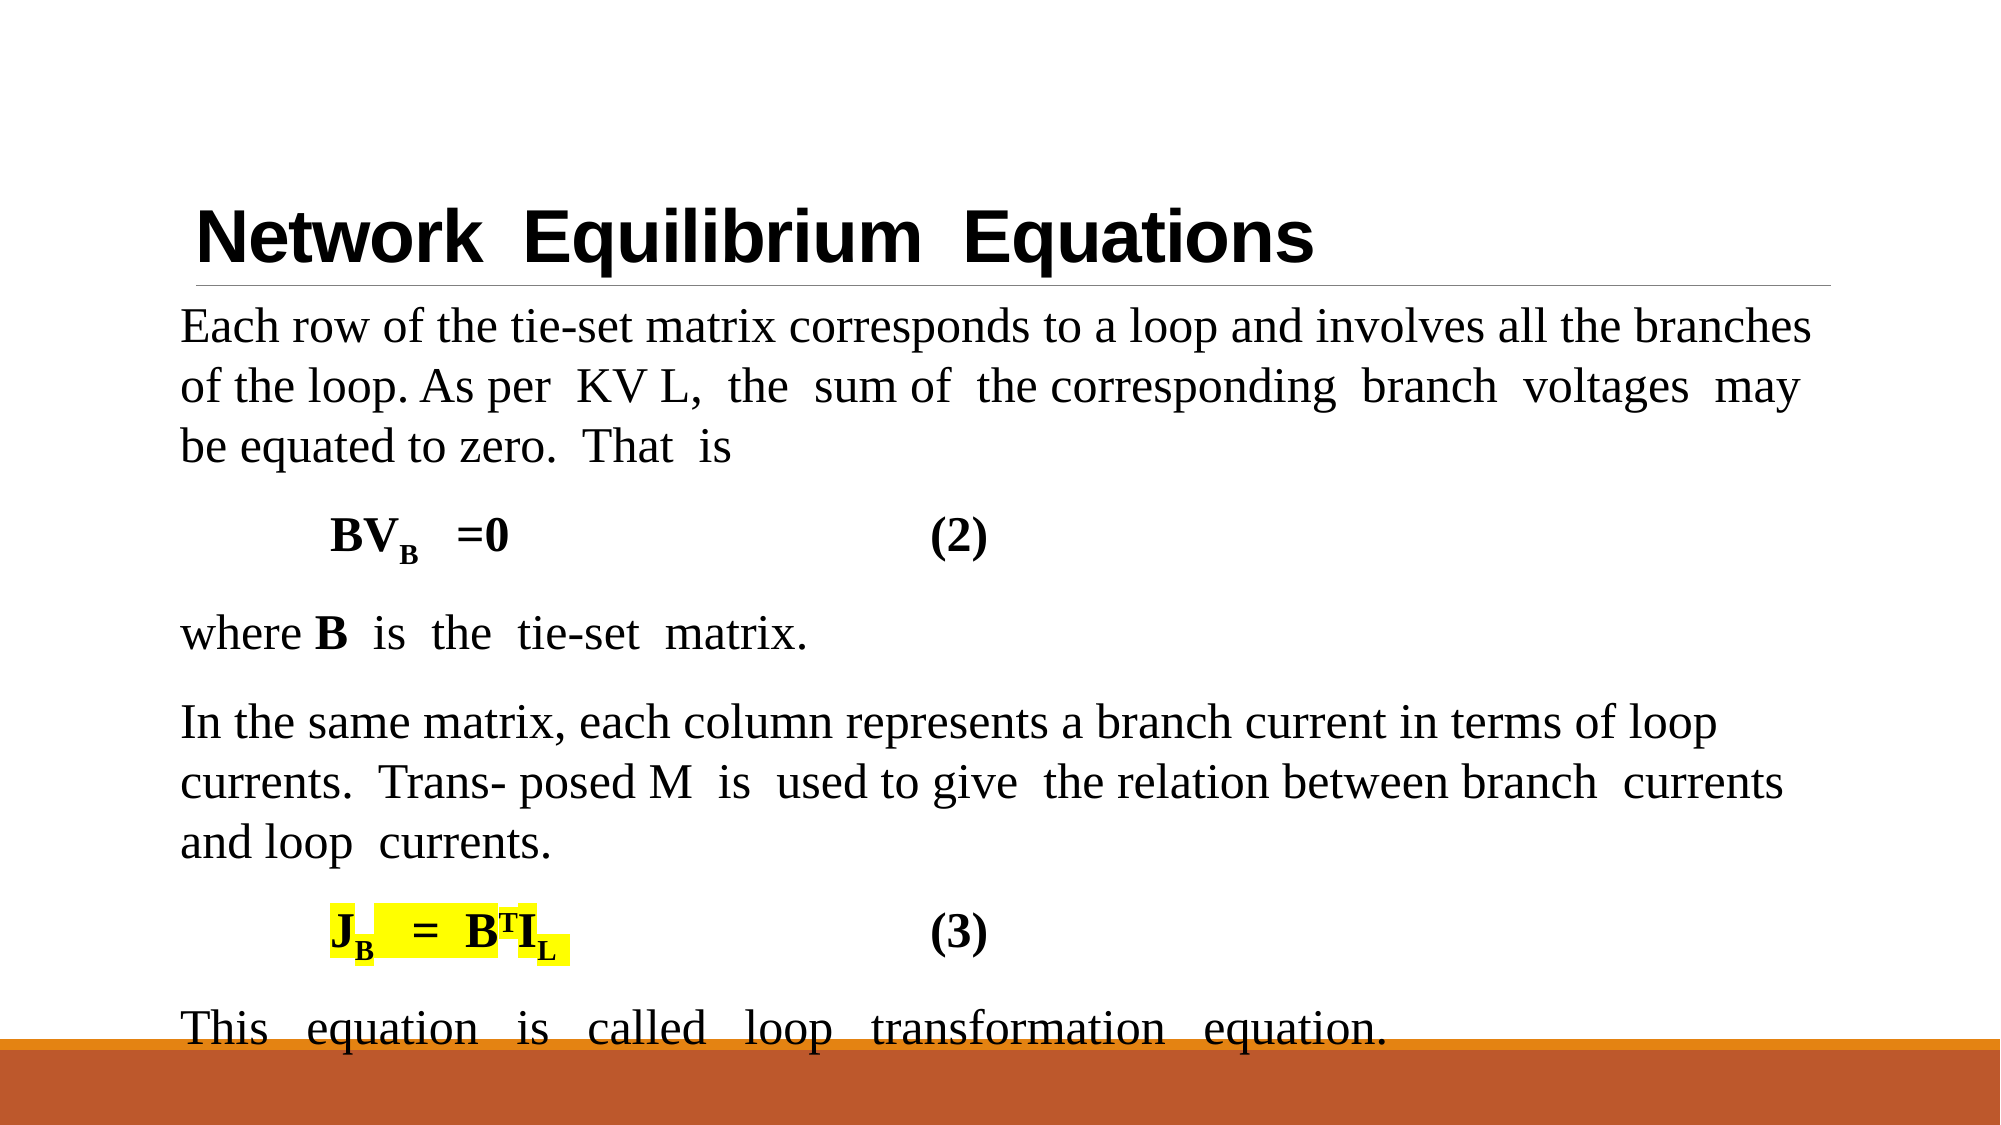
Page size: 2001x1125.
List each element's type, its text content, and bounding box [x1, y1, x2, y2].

list Each row of the tie-set matrix corresponds to a loop and involves all the branches of the loop. As per KV L, the sum of the corresponding branch voltages may be equated to zero. That is BVB =0 (2) where B is the tie-set matrix. In the same matrix, each column represents a branch current in terms of loop currents. Trans- posed M is used to give the relation between branch currents and loop currents. JB = BTIL (3) This equation is called loop transformation equation. [180, 285, 1830, 1034]
title Network Equilibrium Equations [180, 47, 1830, 285]
